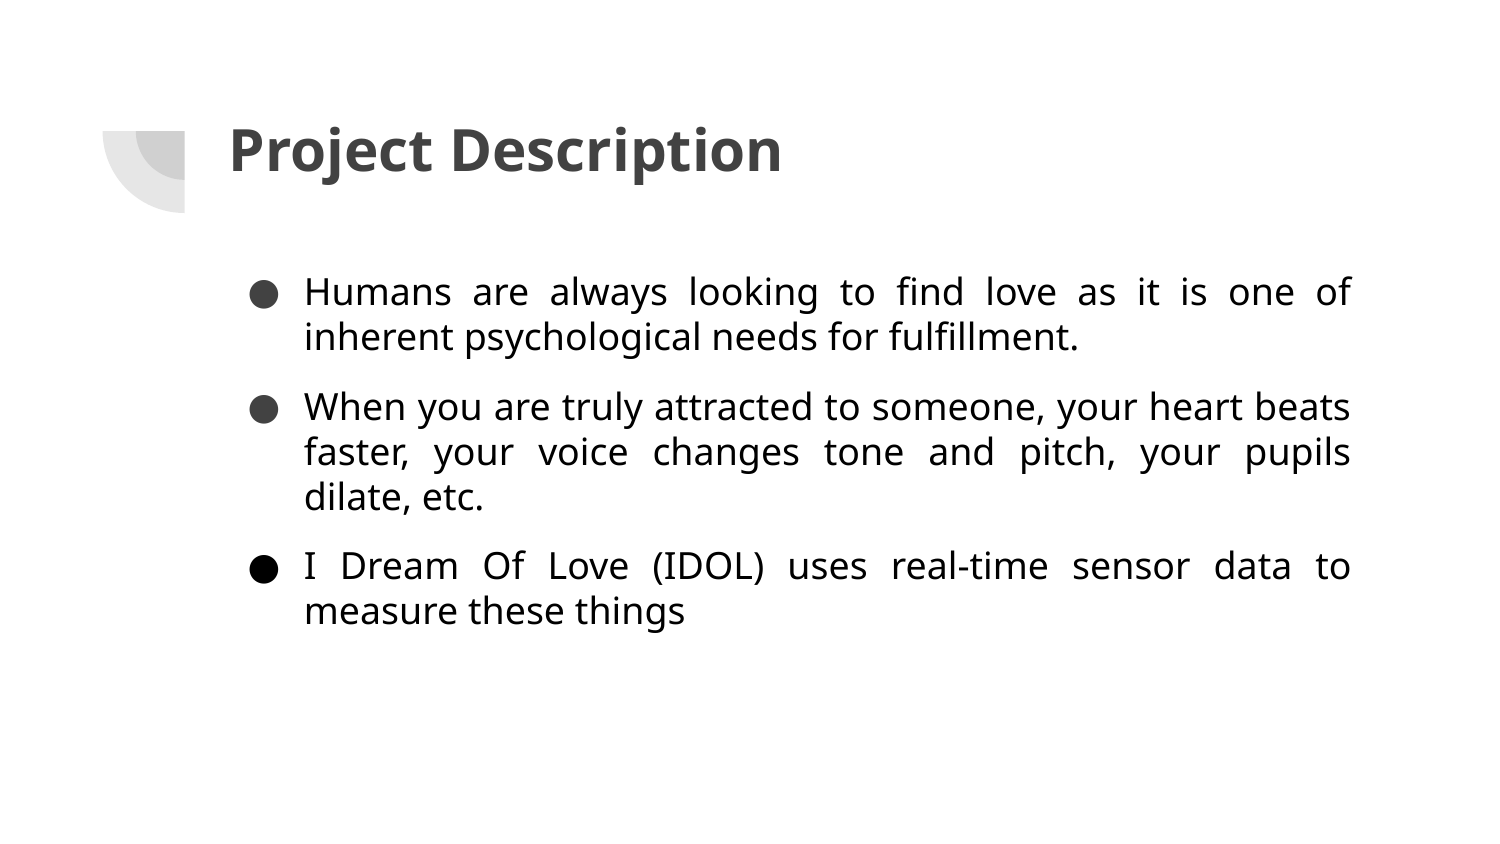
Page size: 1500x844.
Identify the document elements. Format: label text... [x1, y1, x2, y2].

title Project Description [213, 98, 1368, 252]
list Humans are always looking to find love as it is one of inherent psychological needs for fulfillment. When you are truly attracted to someone, your heart beats faster, your voice changes tone and pitch, your pupils dilate, etc. I Dream Of Love (IDOL) uses real-time sensor data to measure these things [213, 252, 1368, 670]
